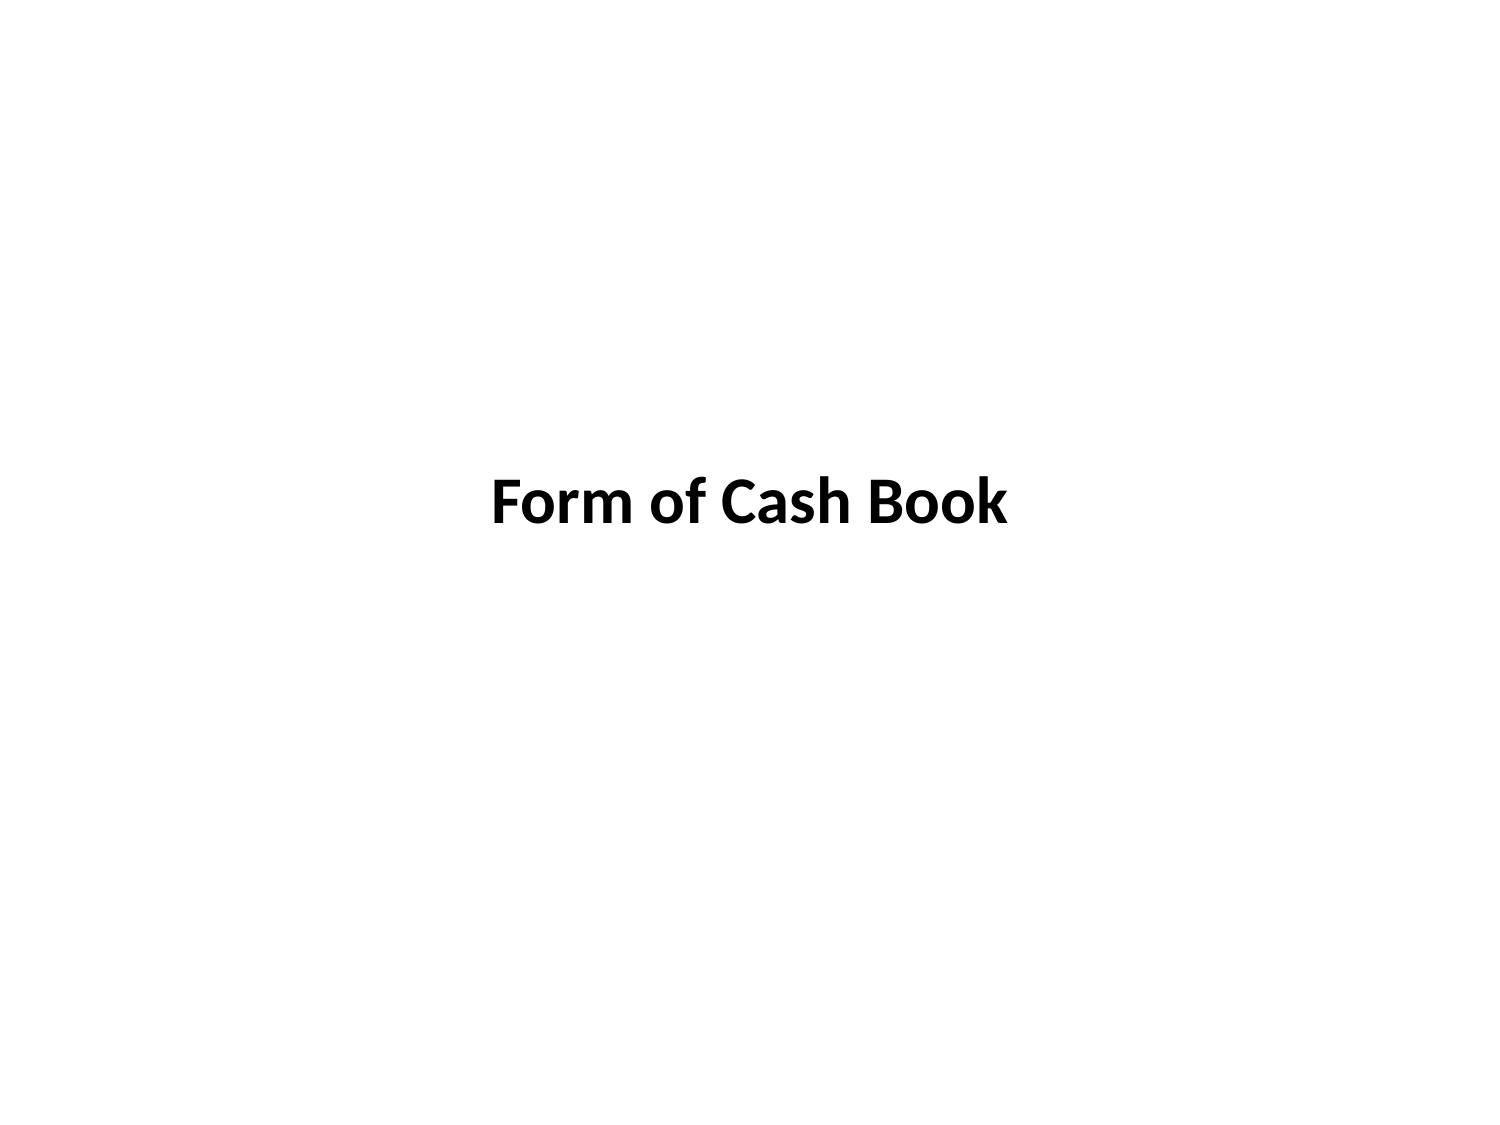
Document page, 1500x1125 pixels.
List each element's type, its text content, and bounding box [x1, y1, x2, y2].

list Form of Cash Book [75, 262, 1425, 1005]
